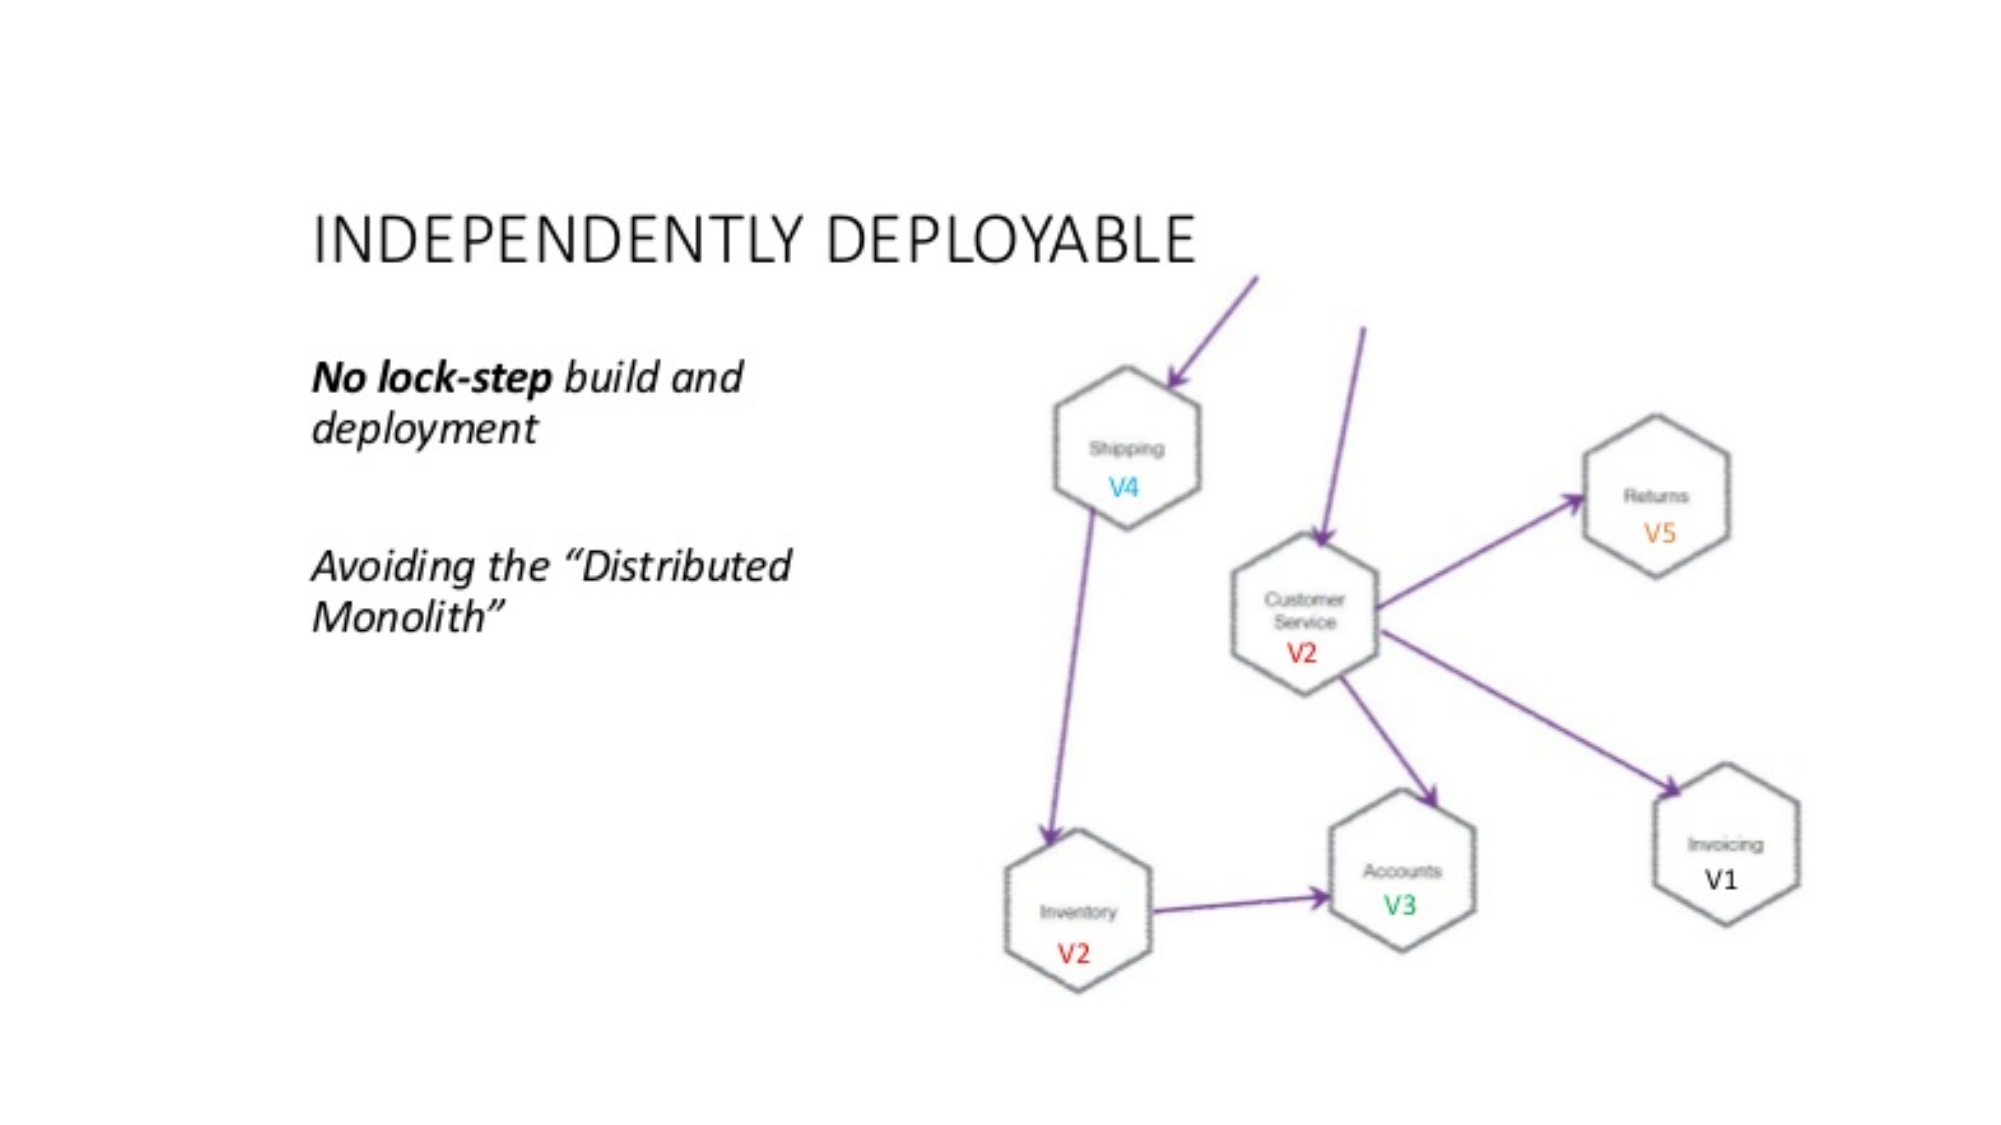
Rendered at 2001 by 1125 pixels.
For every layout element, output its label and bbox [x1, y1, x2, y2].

list [187, 105, 1813, 1020]
